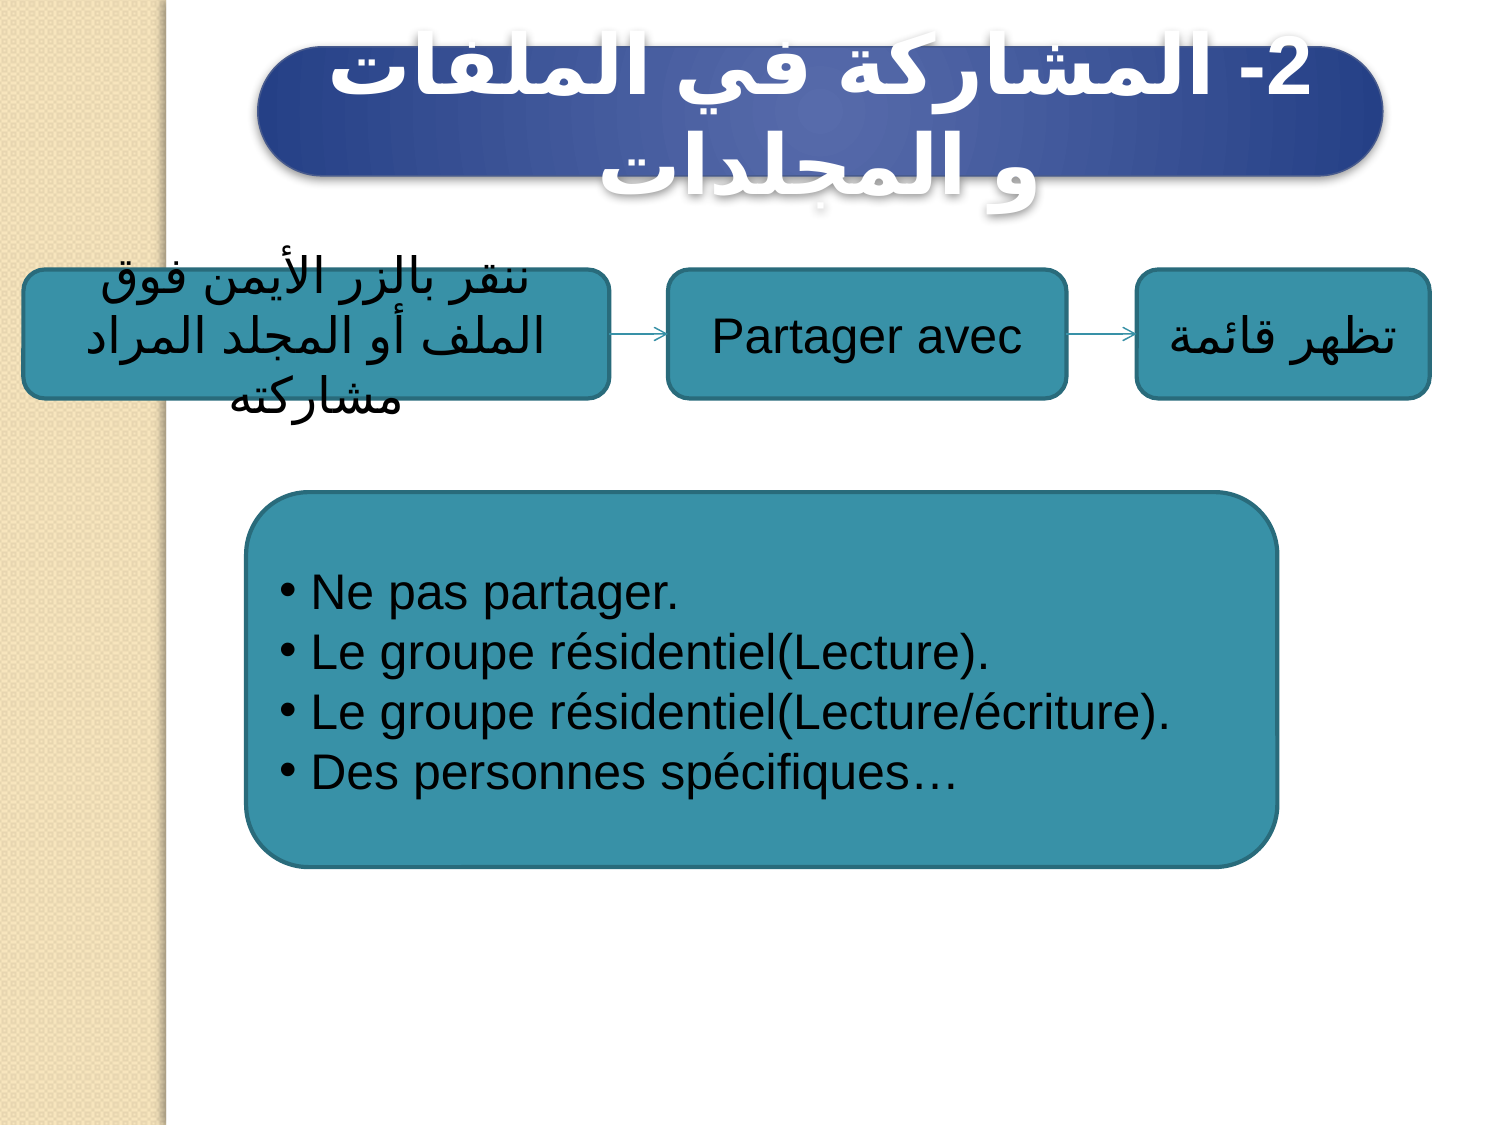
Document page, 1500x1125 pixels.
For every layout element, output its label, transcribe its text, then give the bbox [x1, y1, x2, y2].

text_box ننقر بالزر الأيمن فوق الملف أو المجلد المراد مشاركته [21, 267, 612, 401]
text_box Partager avec [665, 267, 1069, 401]
text_box 2- المشاركة في الملفات و المجلدات [257, 46, 1384, 177]
text_box تظهر قائمة [1134, 267, 1432, 401]
text_box Ne pas partager. Le groupe résidentiel(Lecture). Le groupe résidentiel(Lecture/écriture). Des personnes spécifiques… [243, 490, 1280, 870]
